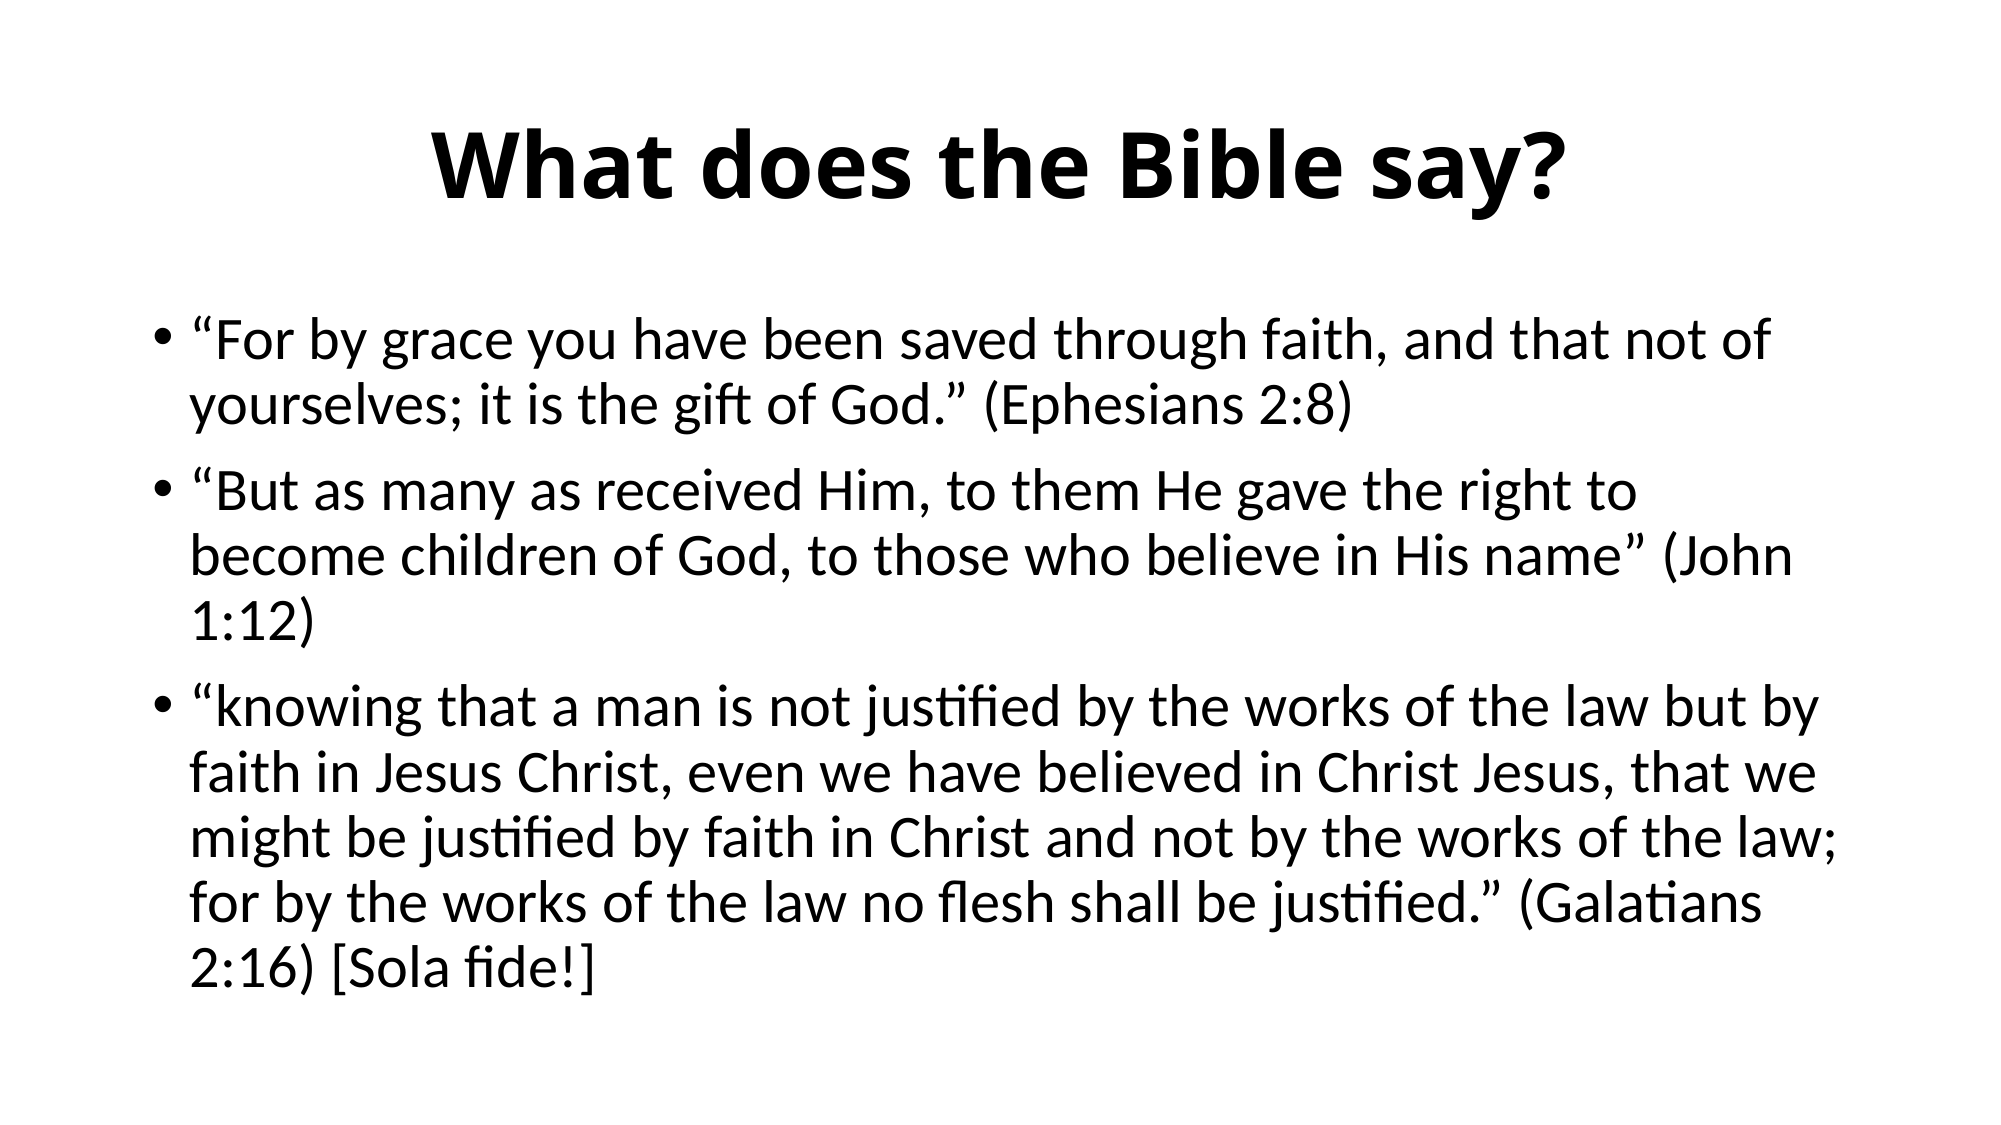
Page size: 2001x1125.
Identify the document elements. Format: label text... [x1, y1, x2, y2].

list “For by grace you have been saved through faith, and that not of yourselves; it is the gift of God.” (Ephesians 2:8) “But as many as received Him, to them He gave the right to become children of God, to those who believe in His name” (John 1:12) “knowing that a man is not justified by the works of the law but by faith in Jesus Christ, even we have believed in Christ Jesus, that we might be justified by faith in Christ and not by the works of the law; for by the works of the law no flesh shall be justified.” (Galatians 2:16) [Sola fide!] [137, 299, 1863, 1014]
title What does the Bible say? [137, 59, 1863, 278]
